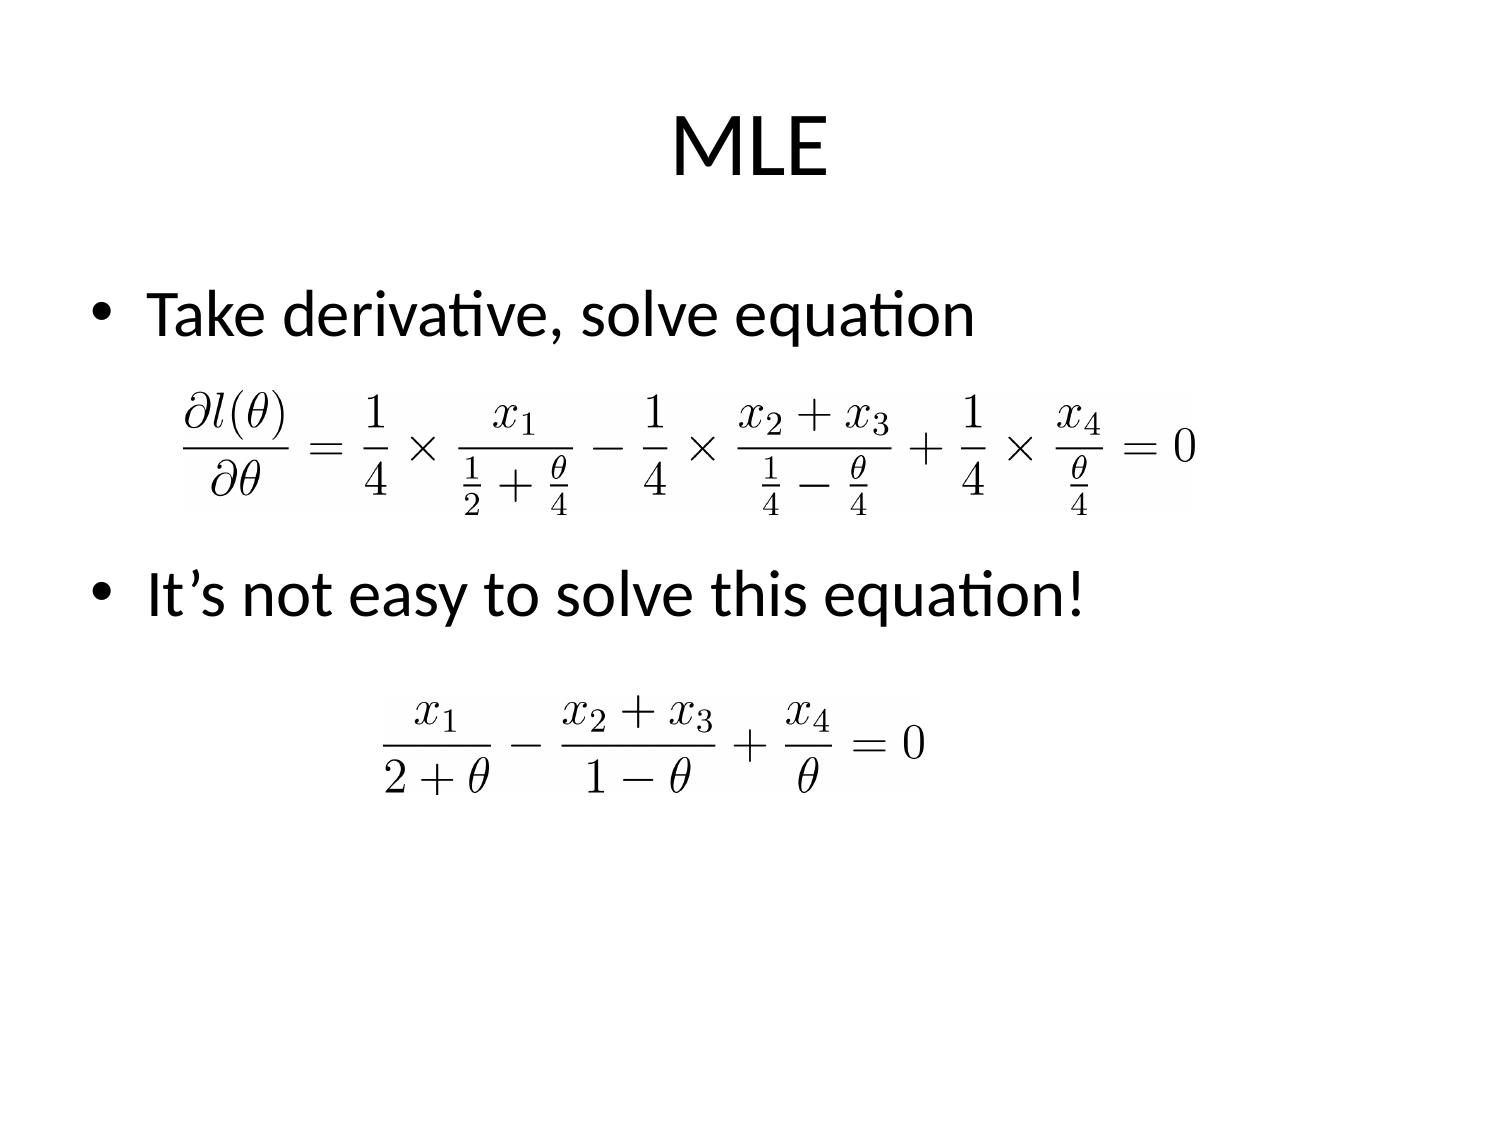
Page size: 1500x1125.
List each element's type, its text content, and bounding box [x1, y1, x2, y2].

list Take derivative, solve equation It’s not easy to solve this equation! [75, 262, 1425, 1005]
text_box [380, 691, 926, 800]
title MLE [75, 45, 1425, 233]
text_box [180, 386, 1197, 520]
